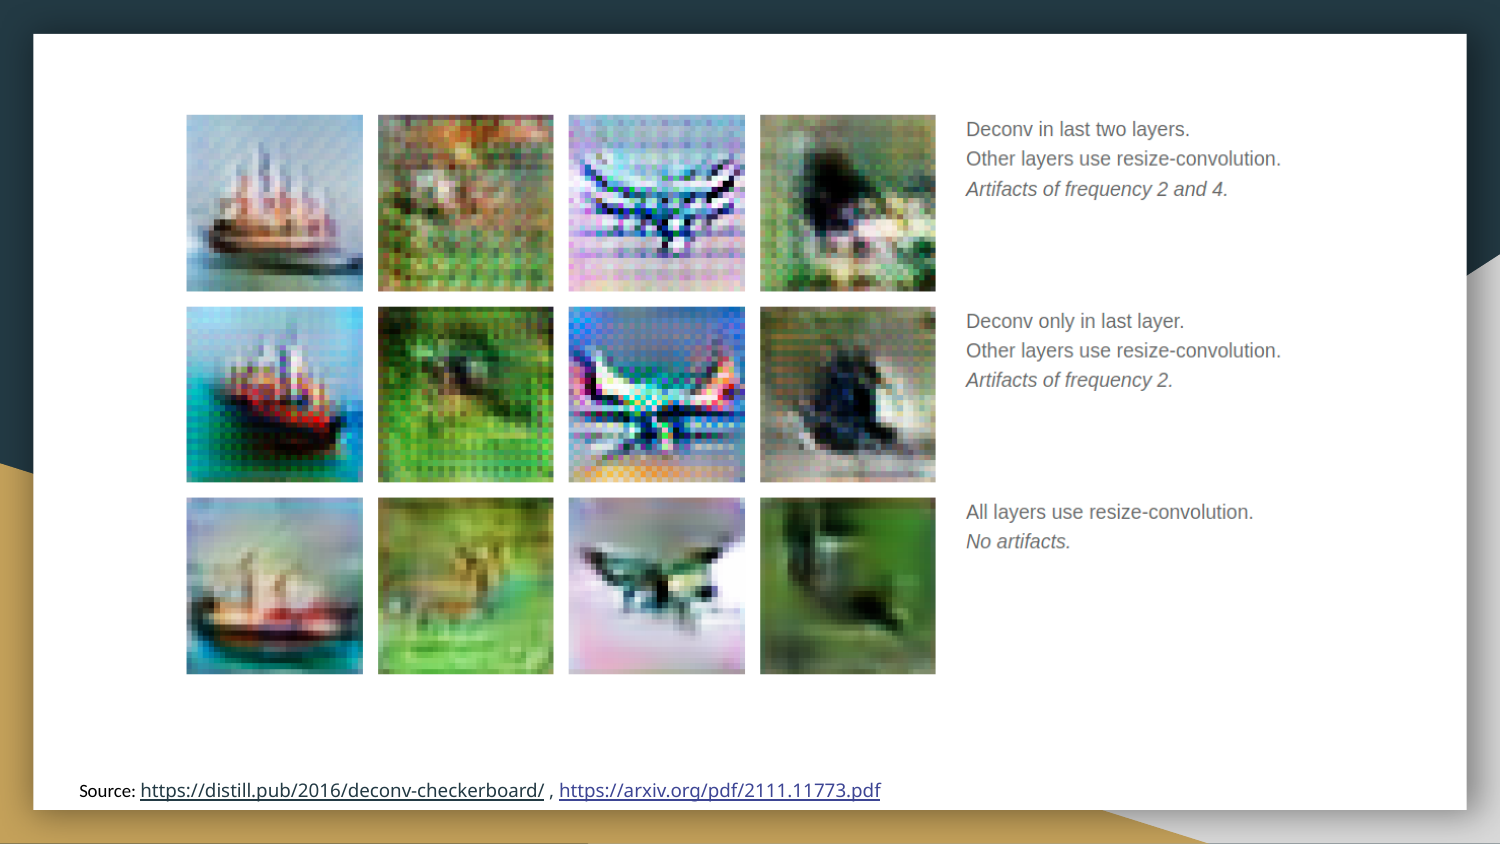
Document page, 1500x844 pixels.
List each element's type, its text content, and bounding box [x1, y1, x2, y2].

text_box Source: https://distill.pub/2016/deconv-checkerboard/ , https://arxiv.org/pdf/2111.11773.pdf [64, 766, 992, 818]
picture [70, 62, 1341, 723]
